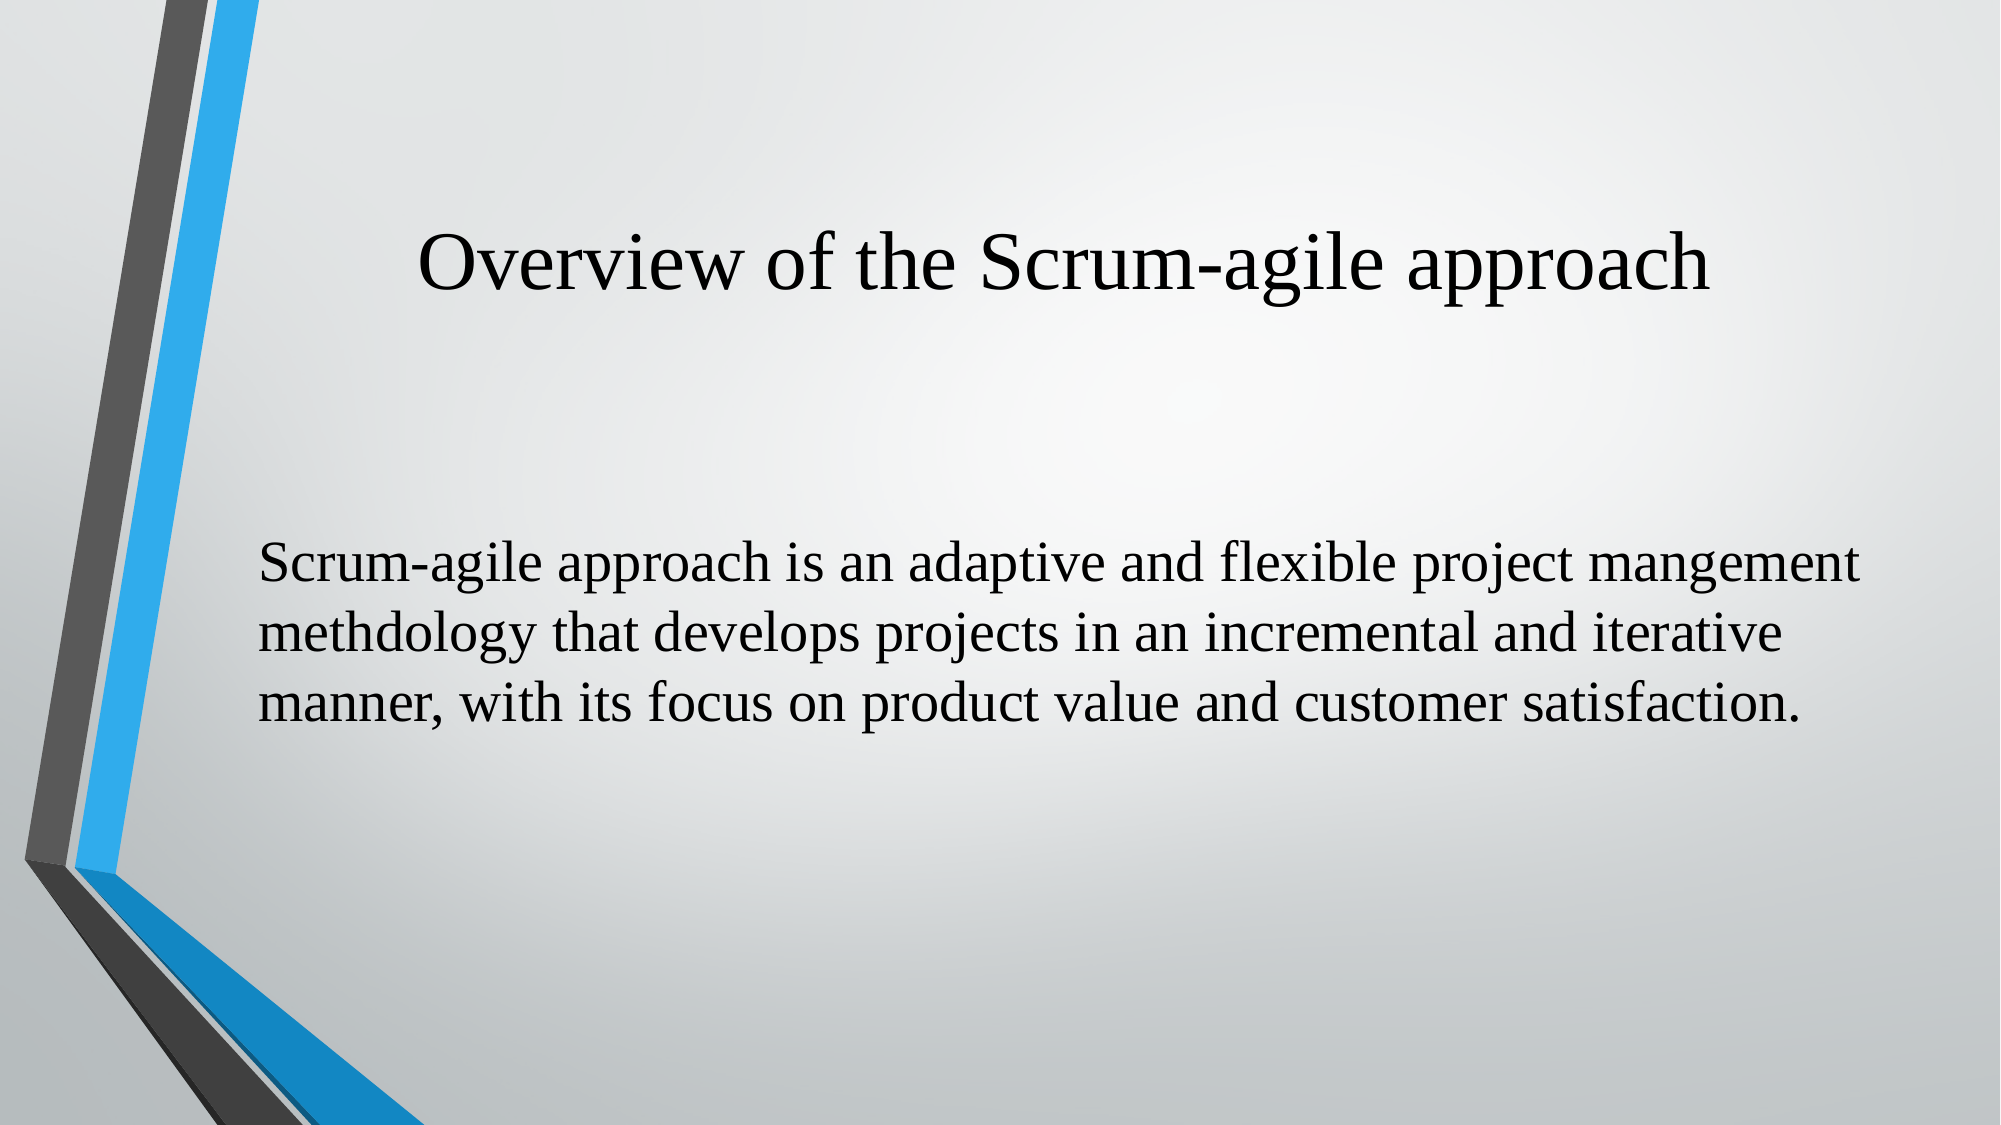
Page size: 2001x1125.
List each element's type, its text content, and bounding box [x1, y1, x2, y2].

list Scrum-agile approach is an adaptive and flexible project mangement methdology that develops projects in an incremental and iterative manner, with its focus on product value and customer satisfaction. [243, 371, 1887, 884]
title Overview of the Scrum-agile approach [243, 112, 1887, 371]
